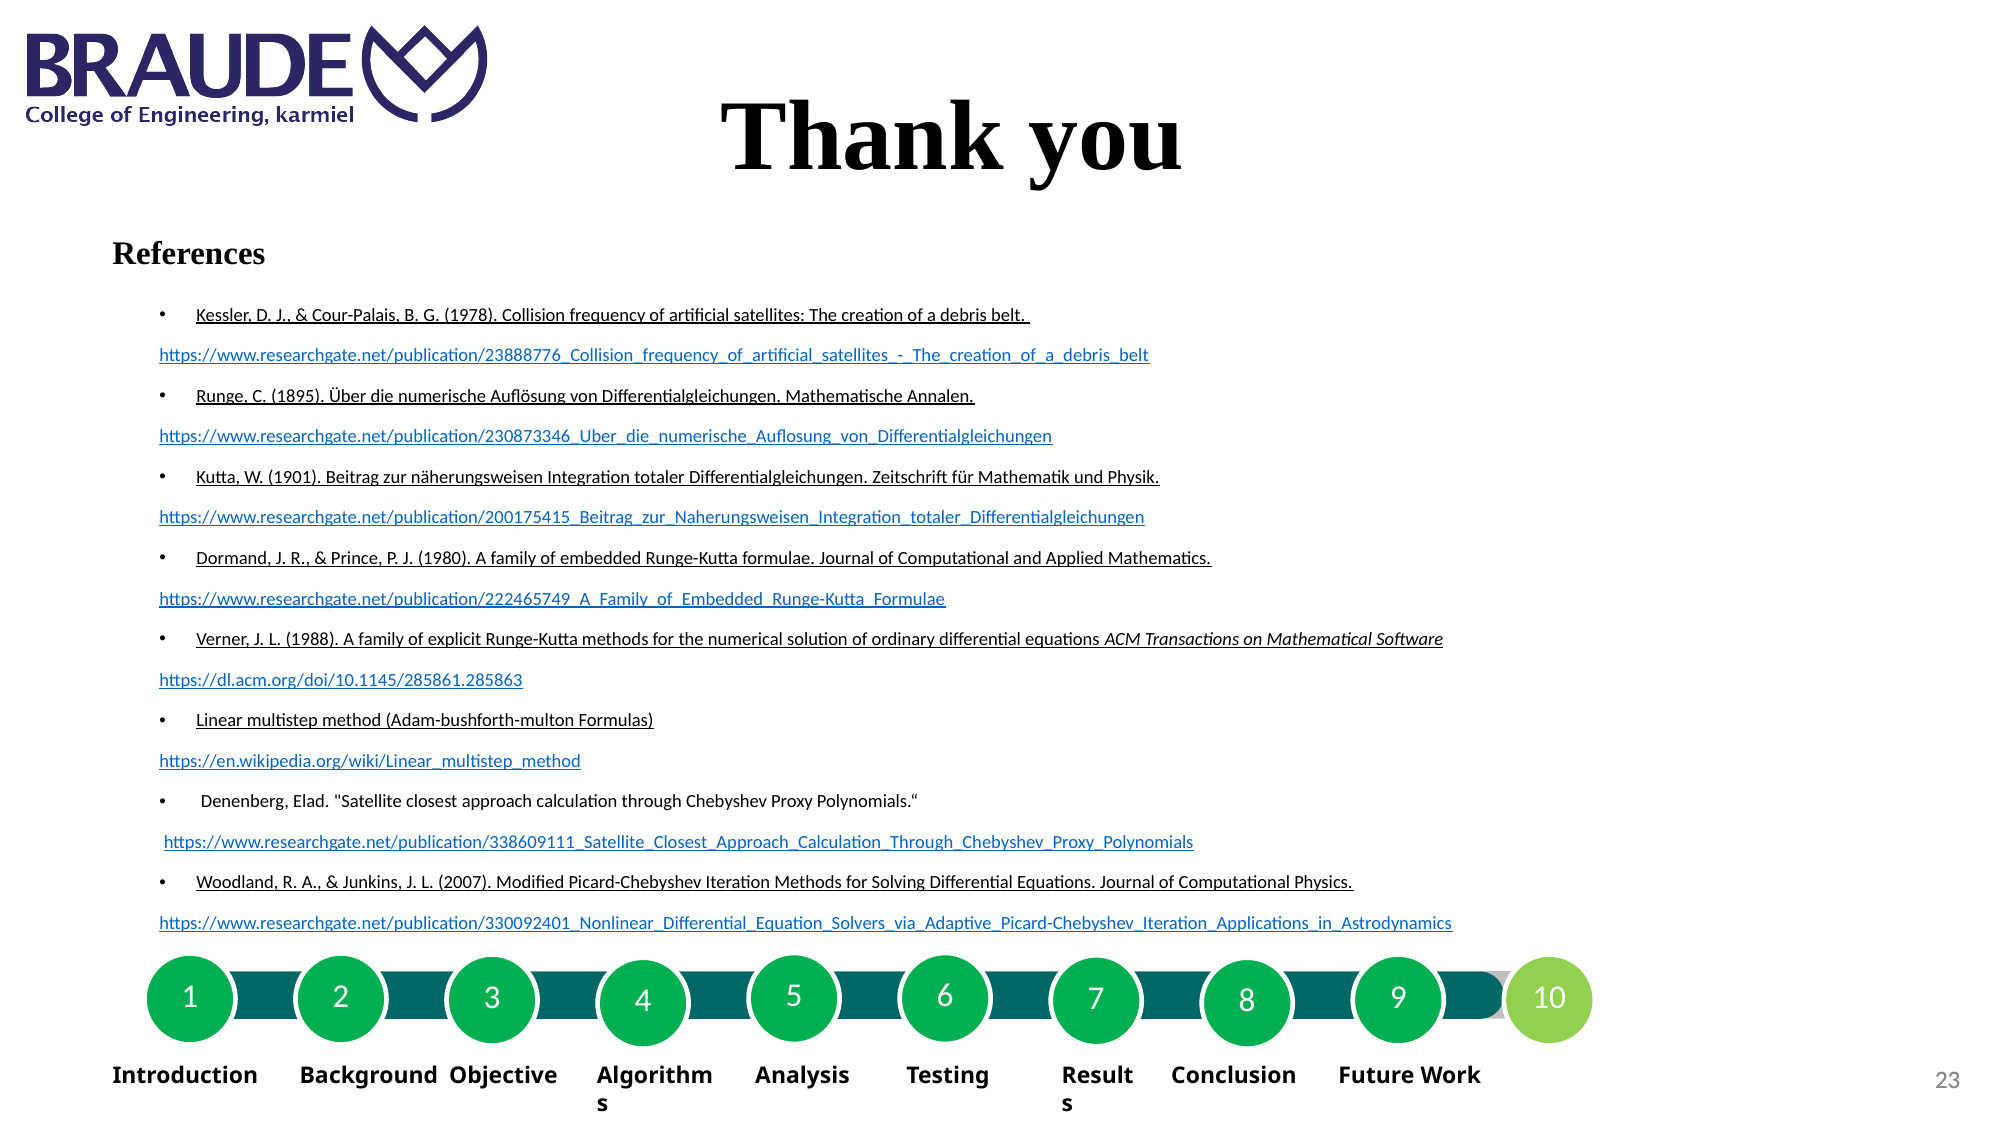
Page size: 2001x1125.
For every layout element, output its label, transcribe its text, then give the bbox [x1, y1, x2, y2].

text_box Results [1046, 1053, 1157, 1123]
text_box 3 [445, 953, 539, 1047]
text_box [379, 970, 455, 1020]
text_box [1435, 970, 1504, 1020]
text_box [228, 970, 303, 1020]
text_box [1485, 970, 1513, 986]
text_box 10 [1502, 953, 1596, 1047]
text_box Testing [891, 1053, 1034, 1096]
text_box 8 [1200, 956, 1294, 1050]
text_box [832, 970, 907, 1020]
text_box Background [284, 1053, 434, 1096]
text_box 9 [1351, 953, 1445, 1047]
text_box 7 [1049, 954, 1143, 1048]
text_box 23 [1912, 1048, 1976, 1109]
text_box [1487, 1007, 1506, 1020]
text_box Analysis [740, 1053, 866, 1096]
list Kessler, D. J., & Cour-Palais, B. G. (1978). Collision frequency of artificial satellites: The creation of a debris belt. https://www.researchgate.net/publication/23888776_Collision_frequency_of_artificial_satellites_-_The_creation_of_a_debris_belt Runge, C. (1895). Über die numerische Auflösung von Differentialgleichungen. Mathematische Annalen. https://www.researchgate.net/publication/230873346_Uber_die_numerische_Auflosung_von_Differentialgleichungen Kutta, W. (1901). Beitrag zur näherungsweisen Integration totaler Differentialgleichungen. Zeitschrift für Mathematik und Physik. https://www.researchgate.net/publication/200175415_Beitrag_zur_Naherungsweisen_Integration_totaler_Differentialgleichungen Dormand, J. R., & Prince, P. J. (1980). A family of embedded Runge-Kutta formulae. Journal of Computational and Applied Mathematics. https://www.researchgate.net/publication/222465749_A_Family_of_Embedded_Runge-Kutta_Formulae Verner, J. L. (1988). A family of explicit Runge-Kutta methods for the numerical solution of ordinary differential equations ACM Transactions on Mathematical Software https://dl.acm.org/doi/10.1145/285861.285863 Linear multistep method (Adam-bushforth-multon Formulas) https://en.wikipedia.org/wiki/Linear_multistep_method Denenberg, Elad. "Satellite closest approach calculation through Chebyshev Proxy Polynomials.“ https://www.researchgate.net/publication/338609111_Satellite_Closest_Approach_Calculation_Through_Chebyshev_Proxy_Polynomials Woodland, R. A., & Junkins, J. L. (2007). Modified Picard-Chebyshev Iteration Methods for Solving Differential Equations. Journal of Computational Physics. https://www.researchgate.net/publication/330092401_Nonlinear_Differential_Equation_Solvers_via_Adaptive_Picard-Chebyshev_Iteration_Applications_in_Astrodynamics [144, 297, 1753, 943]
text_box References [97, 228, 324, 279]
text_box [677, 970, 756, 1020]
text_box Objective [434, 1053, 581, 1096]
text_box [529, 970, 609, 1020]
text_box 2 [294, 952, 388, 1046]
text_box Introduction [97, 1053, 278, 1096]
text_box Future Work [1343, 1053, 1503, 1096]
text_box Algorithms [581, 1053, 731, 1124]
text_box 1 [143, 952, 237, 1046]
title Thank you [705, 28, 1220, 247]
text_box 5 [747, 951, 841, 1046]
picture [0, 13, 503, 133]
text_box Conclusion [1157, 1053, 1343, 1096]
text_box [983, 970, 1060, 1020]
text_box [1281, 970, 1361, 1020]
text_box [1132, 970, 1213, 1020]
text_box 4 [596, 956, 690, 1050]
text_box 6 [898, 951, 992, 1046]
